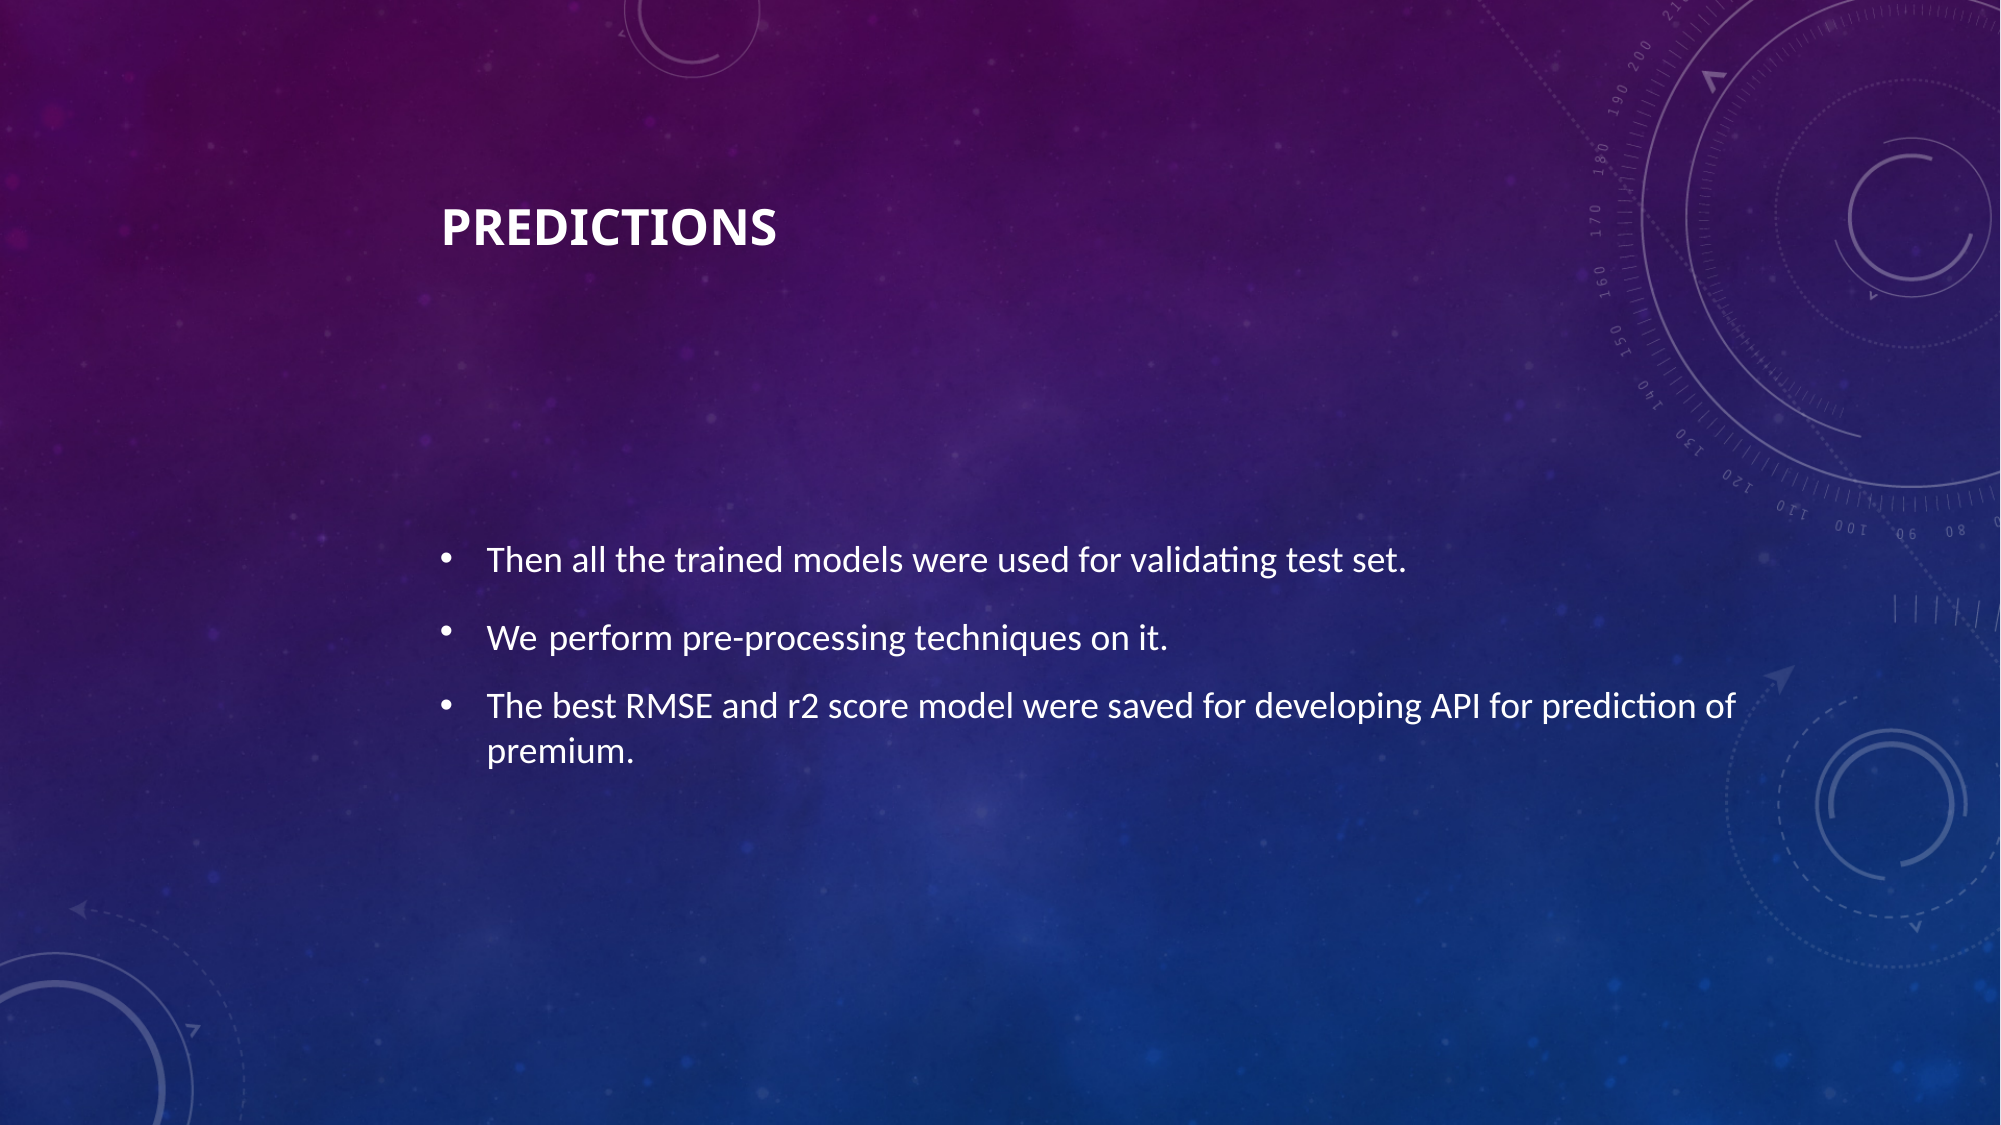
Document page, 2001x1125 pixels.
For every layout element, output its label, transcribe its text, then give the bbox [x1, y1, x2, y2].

title Predictions [425, 102, 1888, 288]
list Then all the trained models were used for validating test set. We perform pre-processing techniques on it. The best RMSE and r2 score model were saved for developing API for prediction of premium. [424, 288, 1888, 1023]
picture [0, 0, 2001, 1125]
